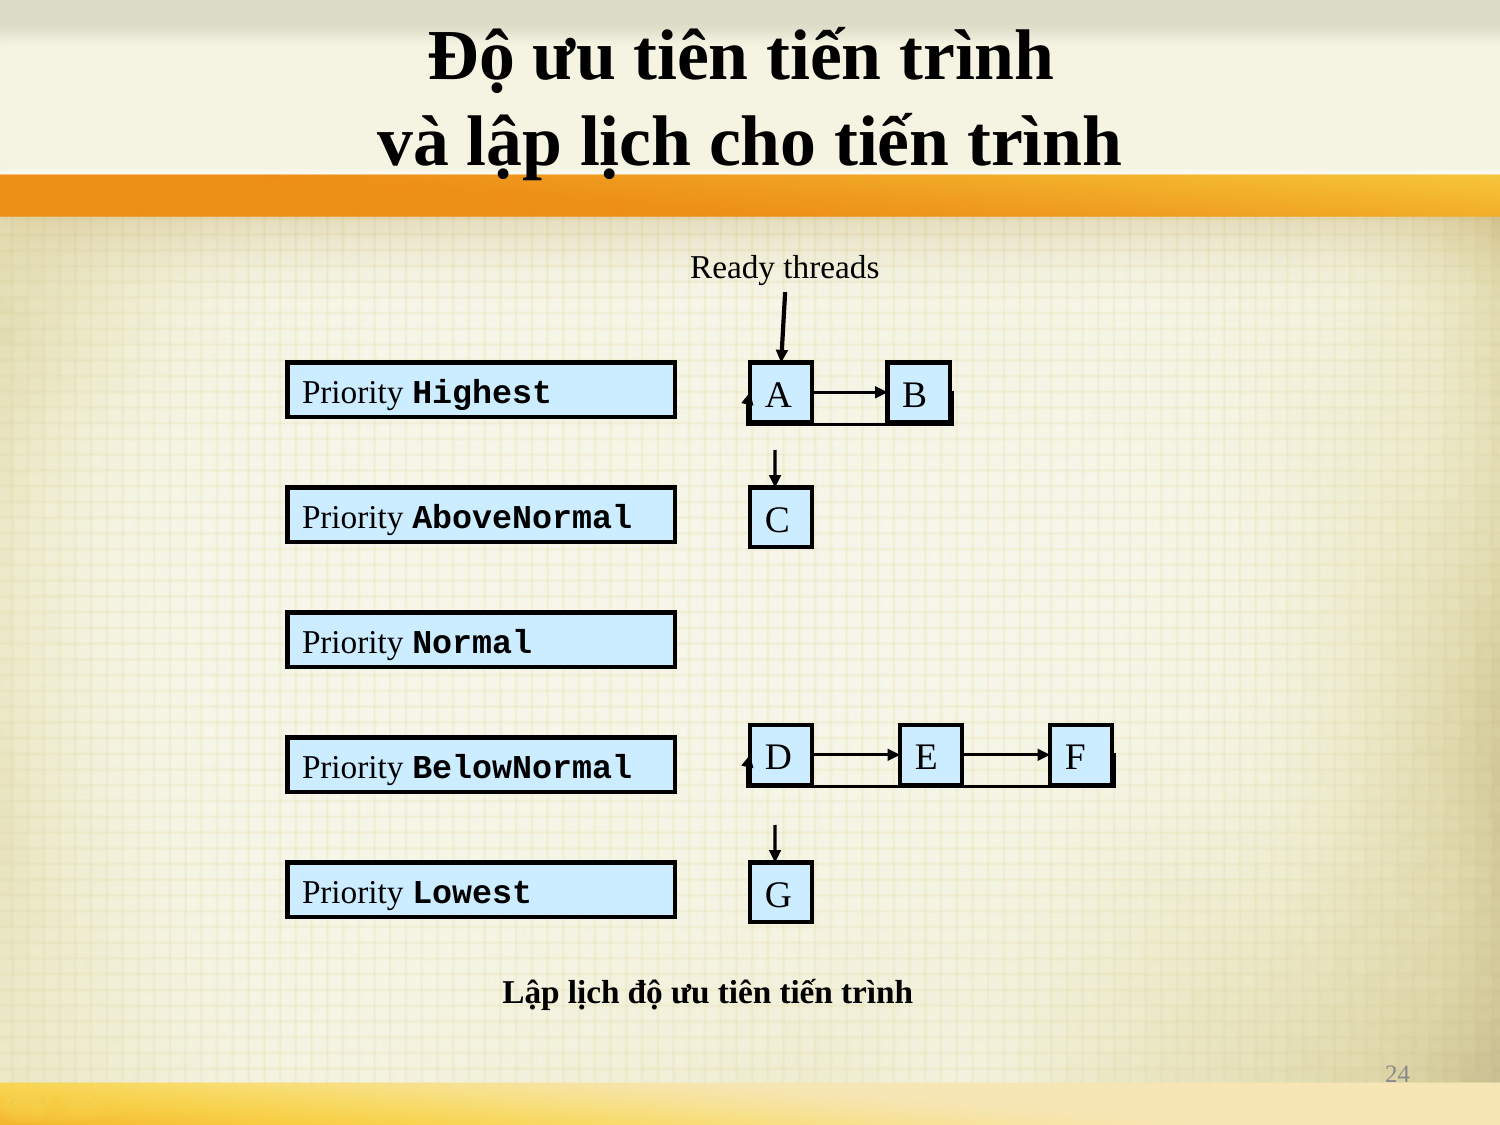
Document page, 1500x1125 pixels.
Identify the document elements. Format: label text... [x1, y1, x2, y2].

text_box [287, 362, 1115, 927]
picture [0, 0, 1500, 1125]
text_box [747, 325, 819, 330]
title Độ ưu tiên tiến trình và lập lịch cho tiến trình [75, 0, 1425, 188]
text_box Lập lịch độ ưu tiên tiến trình [487, 962, 1088, 1018]
text_box Ready threads [675, 237, 895, 293]
slide_number 24 [1074, 1042, 1425, 1103]
